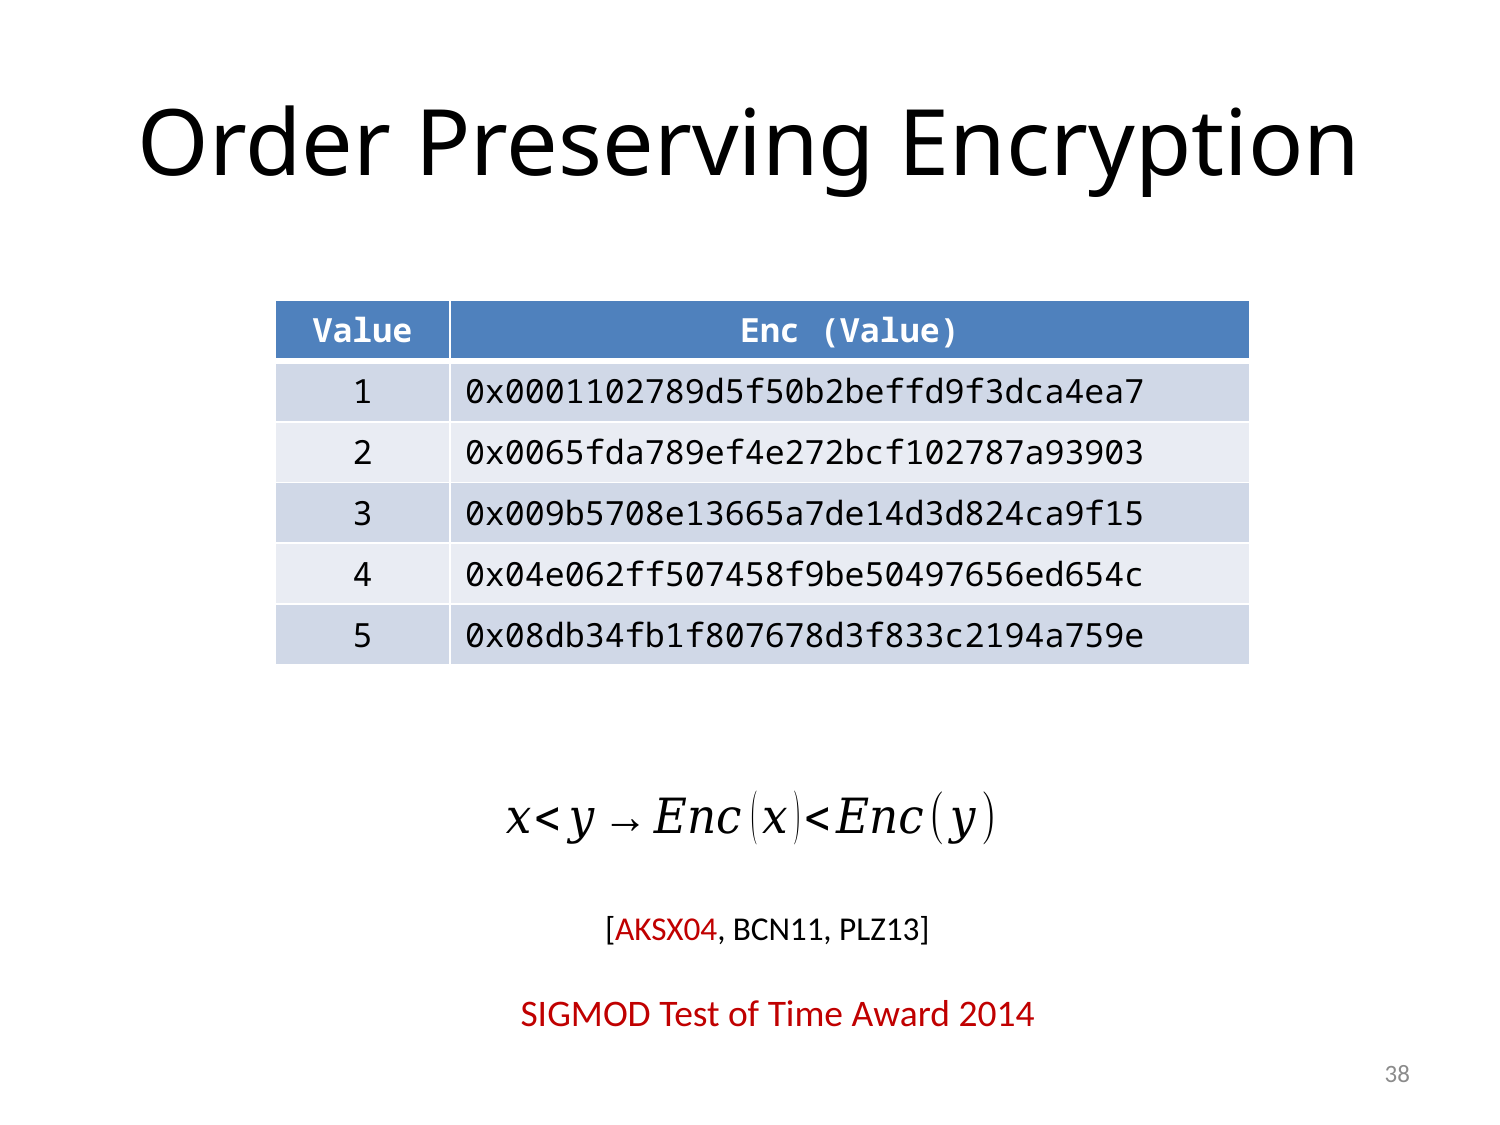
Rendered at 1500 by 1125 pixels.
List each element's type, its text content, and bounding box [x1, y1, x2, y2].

table_cell 2 [276, 423, 449, 482]
title Order Preserving Encryption [75, 45, 1425, 233]
slide_number 38 [1074, 1042, 1425, 1103]
table_header Enc (Value) [451, 301, 1249, 358]
table_header Value [276, 301, 449, 358]
table_cell 0x0001102789d5f50b2beffd9f3dca4ea7 [451, 364, 1249, 421]
table_cell 0x08db34fb1f807678d3f833c2194a759e [451, 605, 1249, 664]
text_box [AKSX04, BCN11, PLZ13] [590, 899, 945, 955]
table_cell 0x0065fda789ef4e272bcf102787a93903 [451, 423, 1249, 482]
table_cell 0x04e062ff507458f9be50497656ed654c [451, 544, 1249, 603]
table_cell 3 [276, 483, 449, 542]
text_box SIGMOD Test of Time Award 2014 [505, 982, 1051, 1042]
table_cell 1 [276, 364, 449, 421]
table_cell 5 [276, 605, 449, 664]
table_cell 0x009b5708e13665a7de14d3d824ca9f15 [451, 483, 1249, 542]
table_cell 4 [276, 544, 449, 603]
